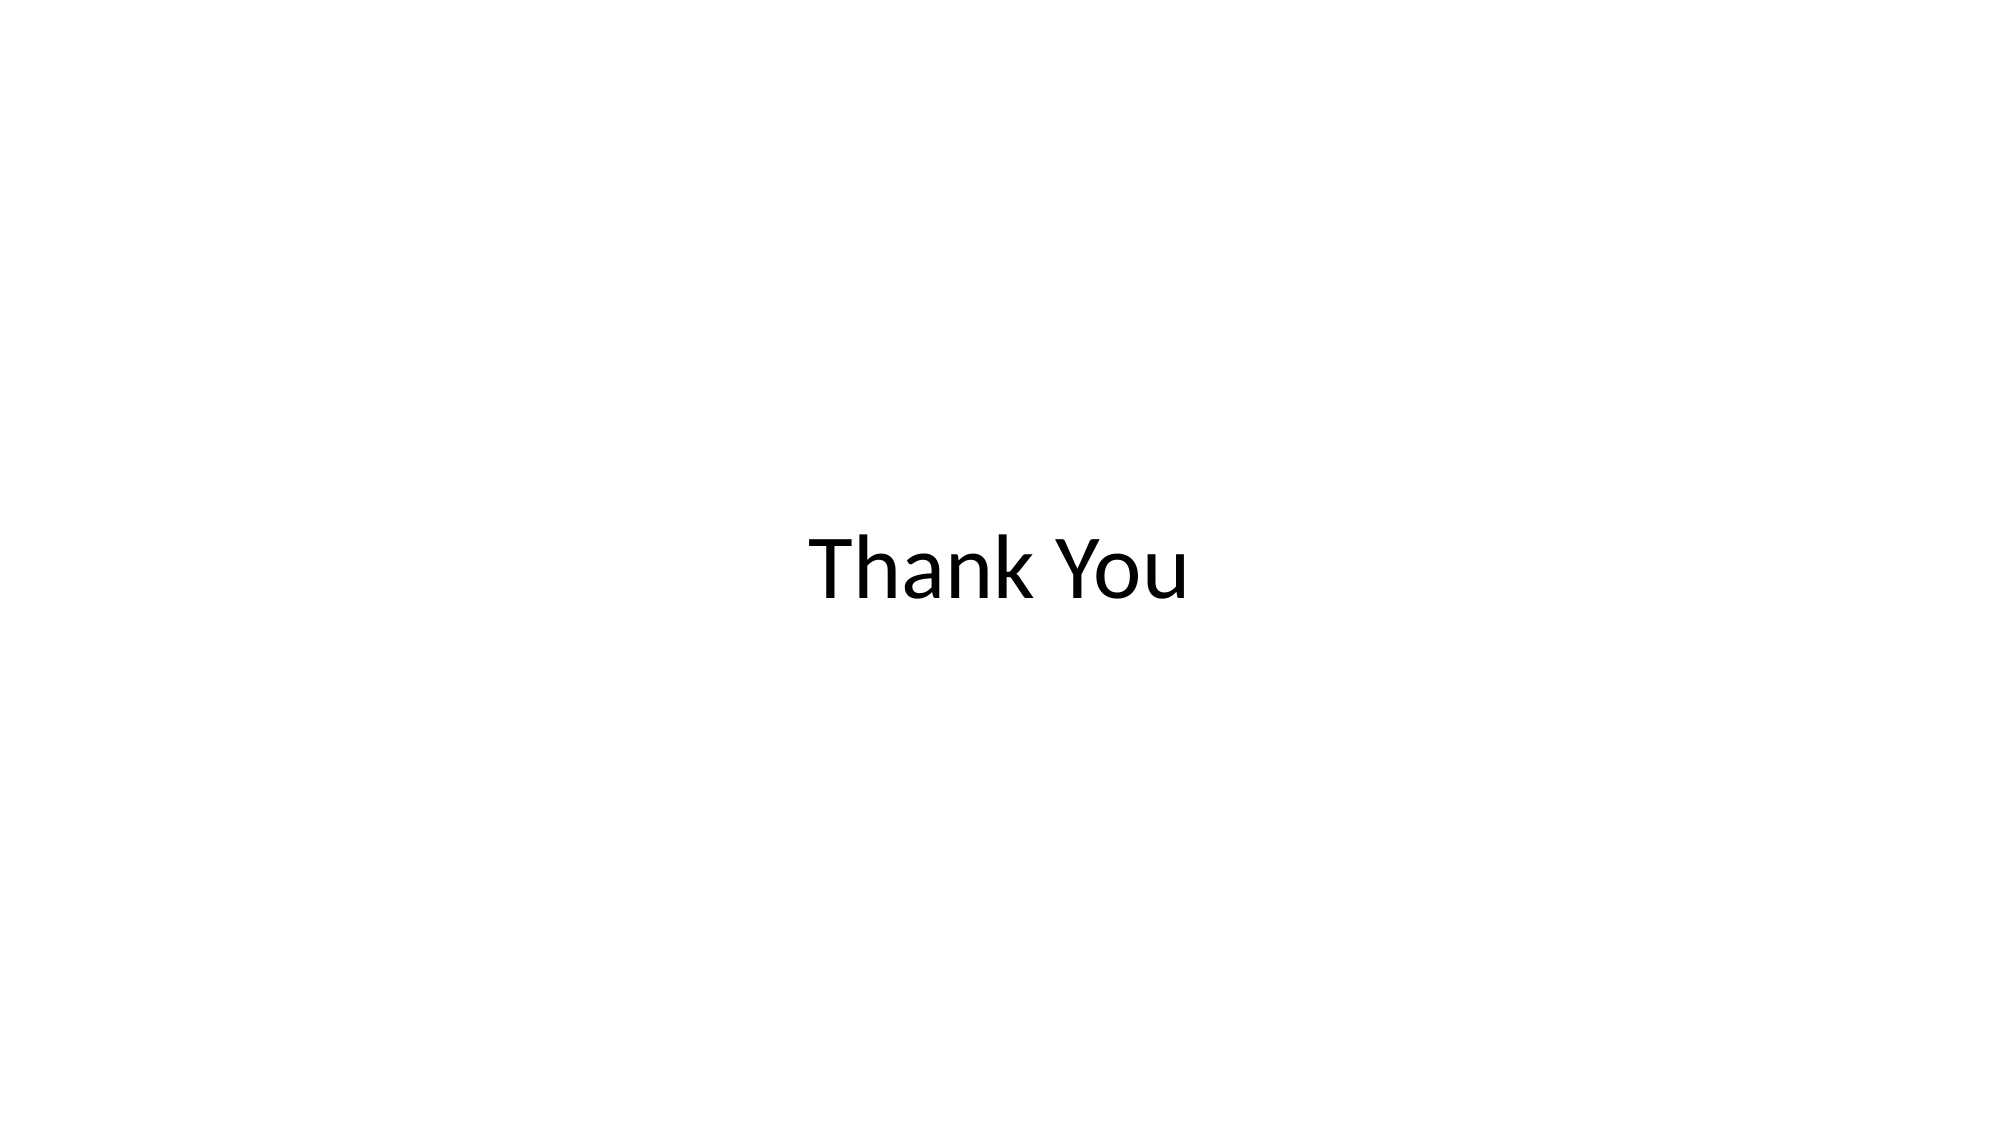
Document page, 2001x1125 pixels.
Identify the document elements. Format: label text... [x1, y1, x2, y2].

text_box Thank You [793, 499, 1206, 624]
